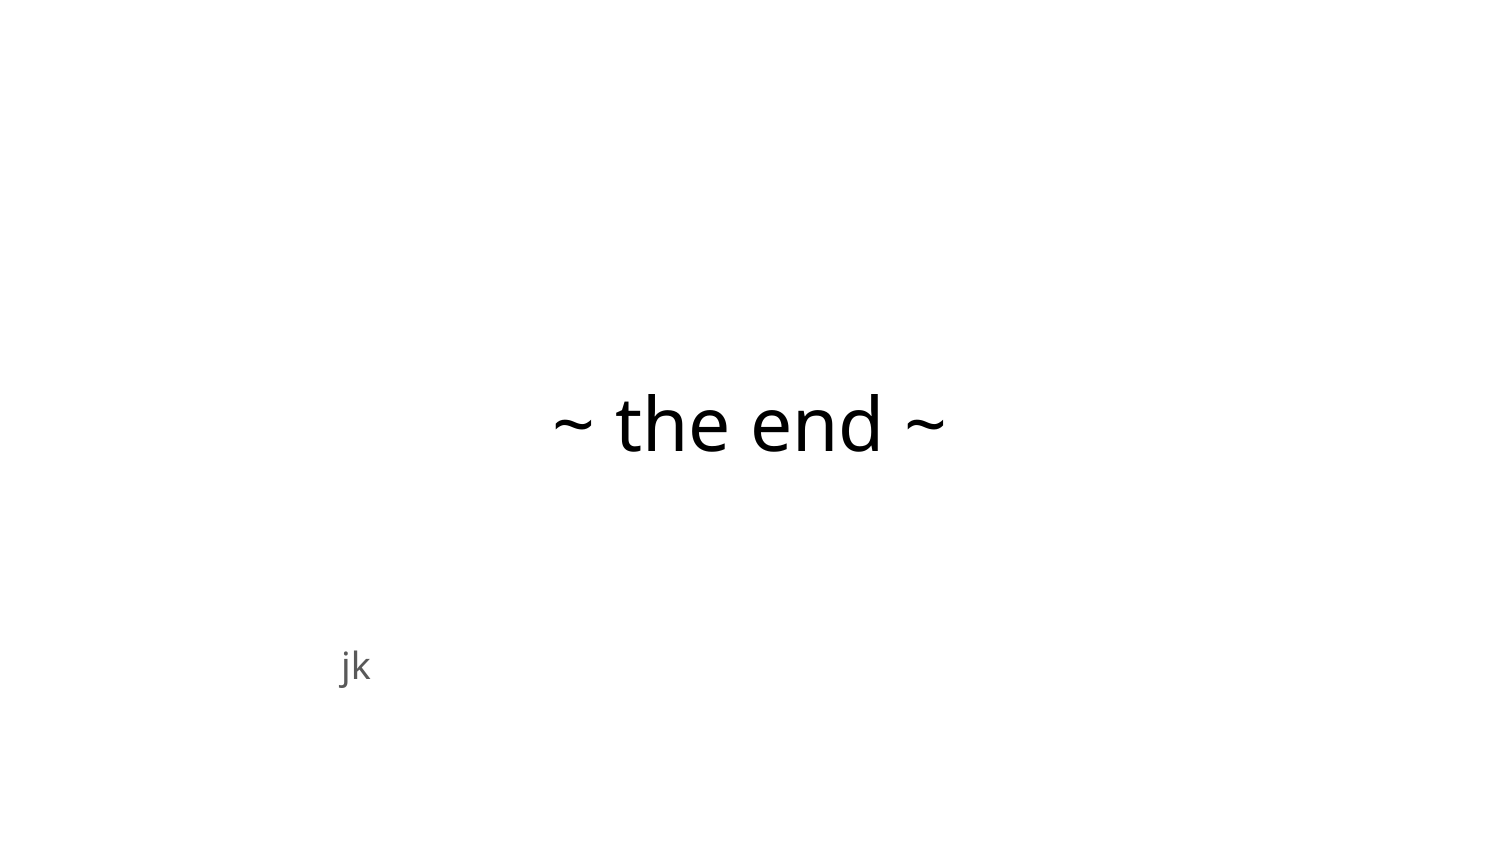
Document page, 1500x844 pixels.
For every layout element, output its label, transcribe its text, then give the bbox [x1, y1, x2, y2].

title ~ the end ~ [51, 352, 1449, 491]
text_box jk [326, 627, 424, 710]
